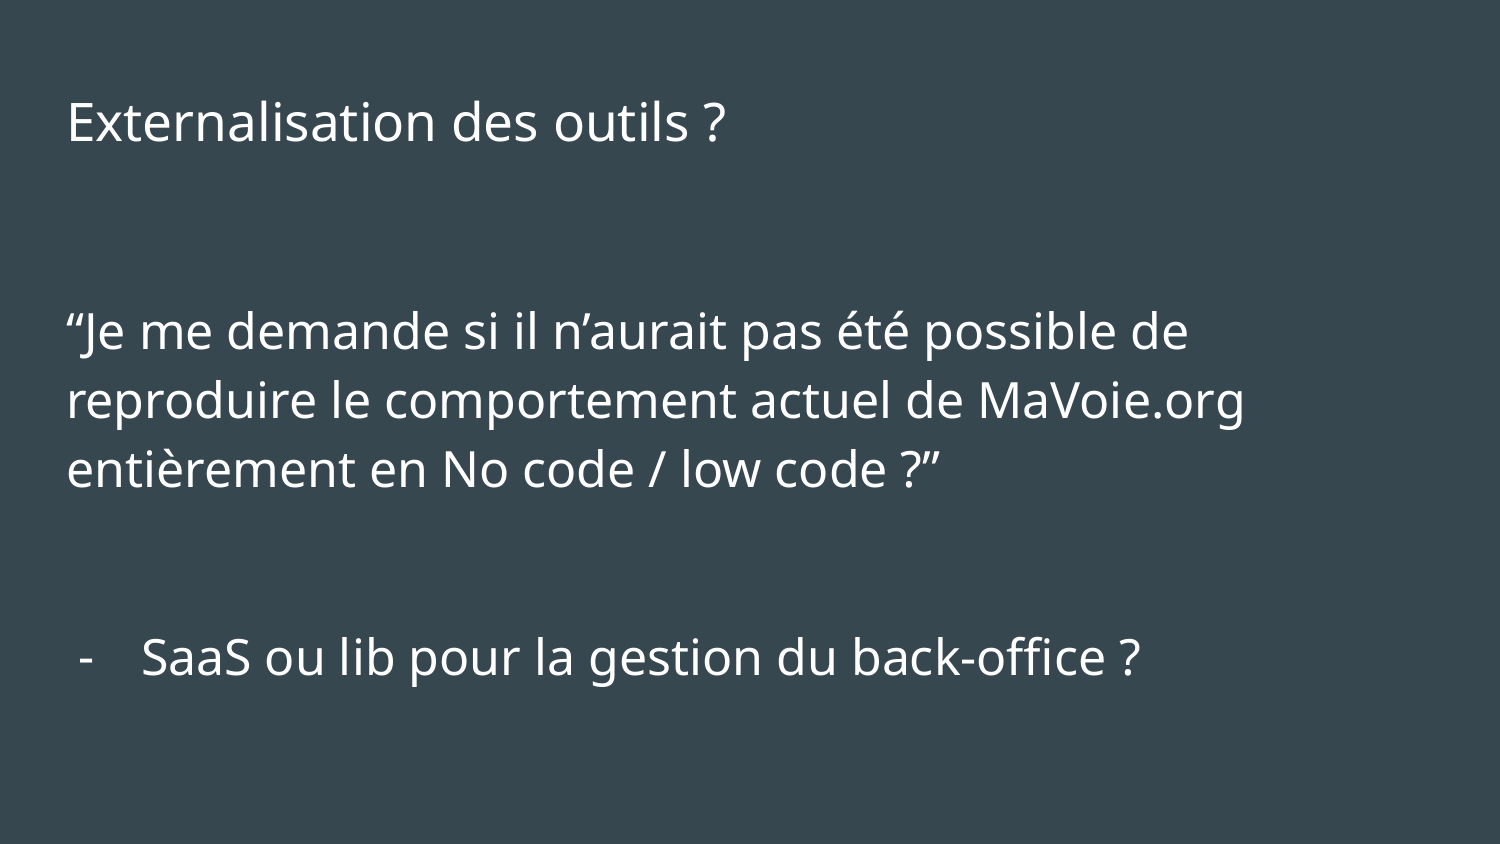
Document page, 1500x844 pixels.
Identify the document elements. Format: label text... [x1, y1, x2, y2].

text_box “Je me demande si il n’aurait pas été possible de reproduire le comportement actuel de MaVoie.org entièrement en No code / low code ?” SaaS ou lib pour la gestion du back-office ? [51, 309, 1469, 796]
title Externalisation des outils ? [51, 72, 1449, 167]
